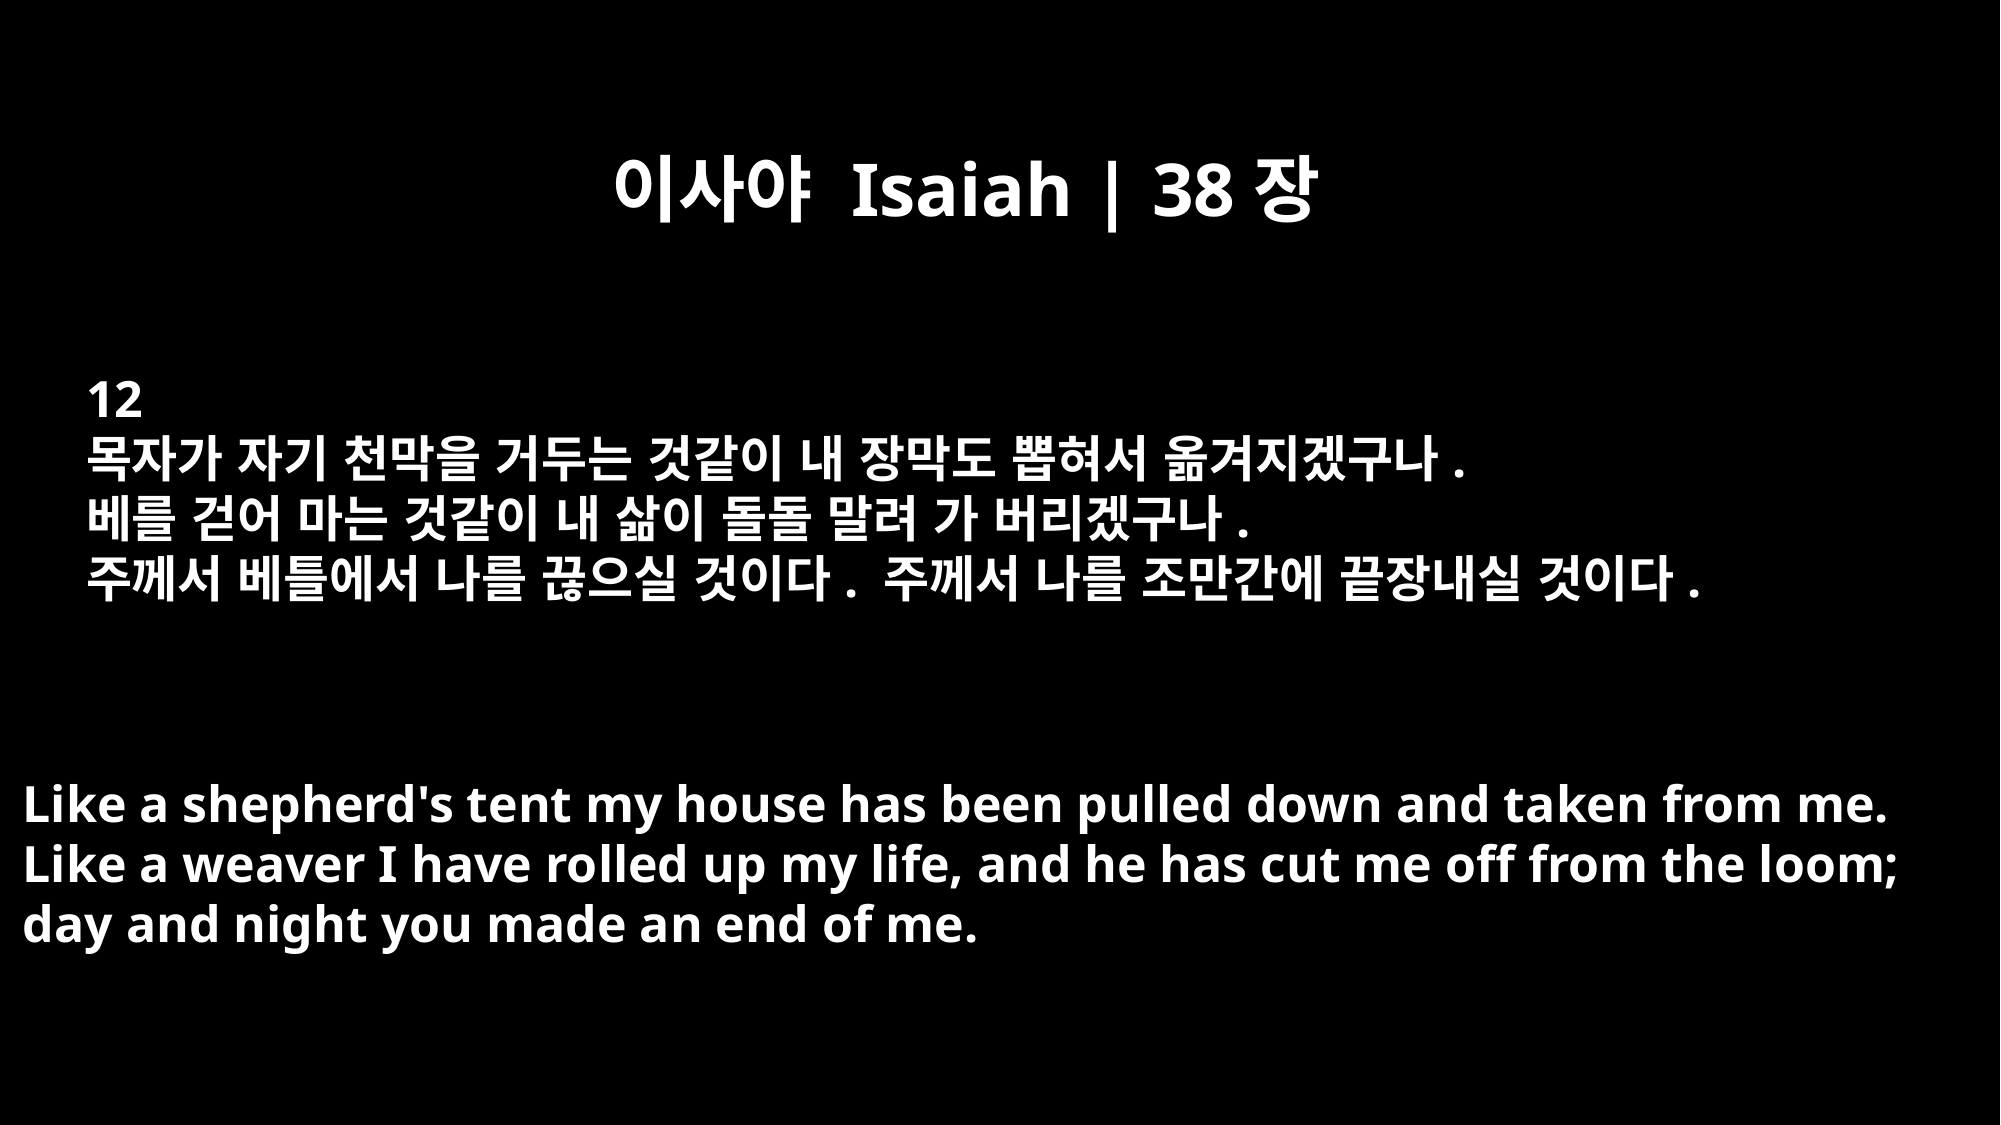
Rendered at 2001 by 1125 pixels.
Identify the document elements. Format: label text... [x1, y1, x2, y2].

text_box Like a shepherd's tent my house has been pulled down and taken from me. Like a weaver I have rolled up my life, and he has cut me off from the loom; day and night you made an end of me. [8, 764, 1916, 960]
text_box 이사야 Isaiah | 38장 [596, 136, 1336, 239]
text_box 12 목자가 자기 천막을 거두는 것같이 내 장막도 뽑혀서 옮겨지겠구나. 베를 걷어 마는 것같이 내 삶이 돌돌 말려 가 버리겠구나. 주께서 베틀에서 나를 끊으실 것이다. 주께서 나를 조만간에 끝장내실 것이다. [71, 359, 1717, 615]
